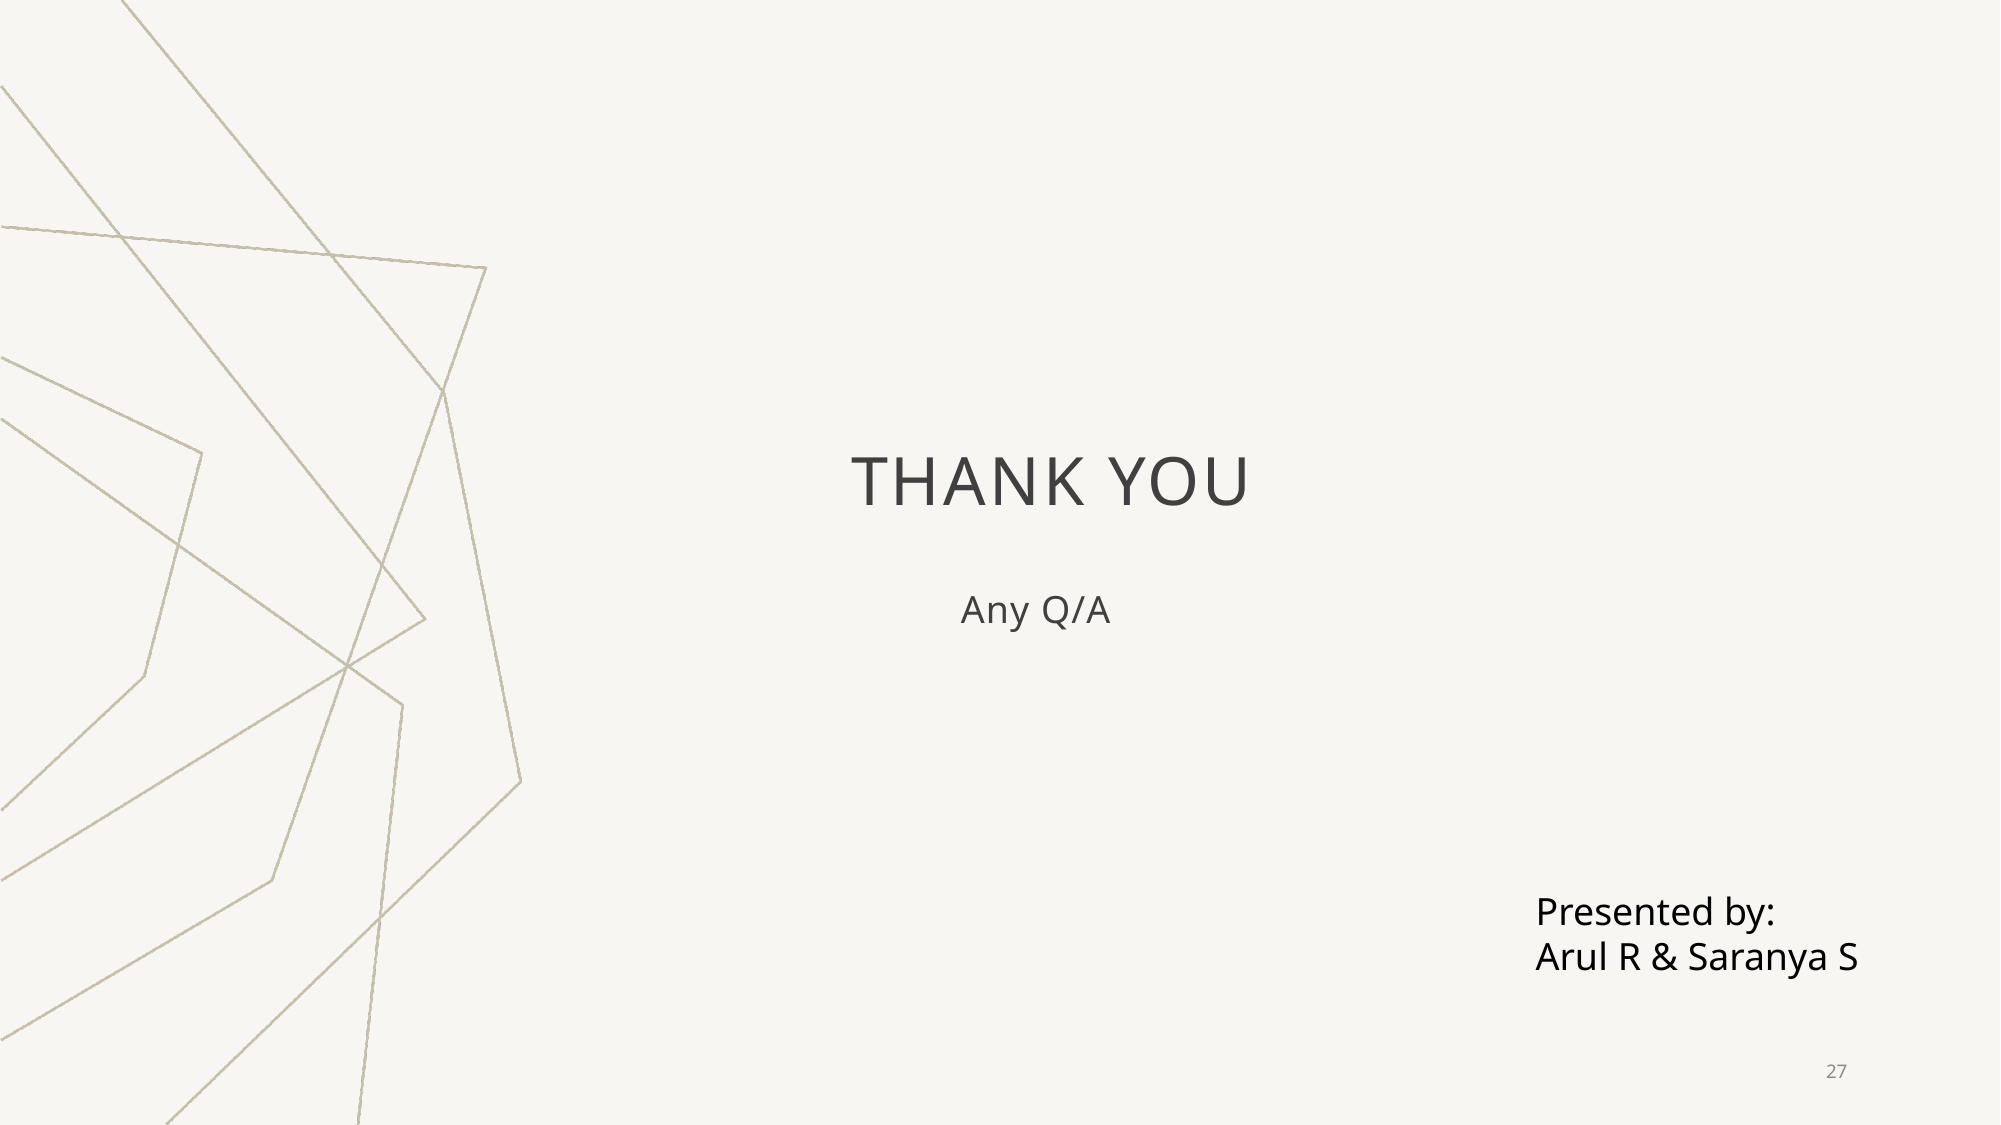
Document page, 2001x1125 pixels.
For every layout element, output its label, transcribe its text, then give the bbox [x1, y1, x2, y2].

slide_number 27 [1571, 1042, 1863, 1103]
picture [0, 0, 522, 1125]
title THANK YOU [836, 433, 1273, 528]
text_box Presented by: Arul R & Saranya S [1520, 880, 1875, 986]
subtitle Any Q/A [945, 555, 1359, 720]
